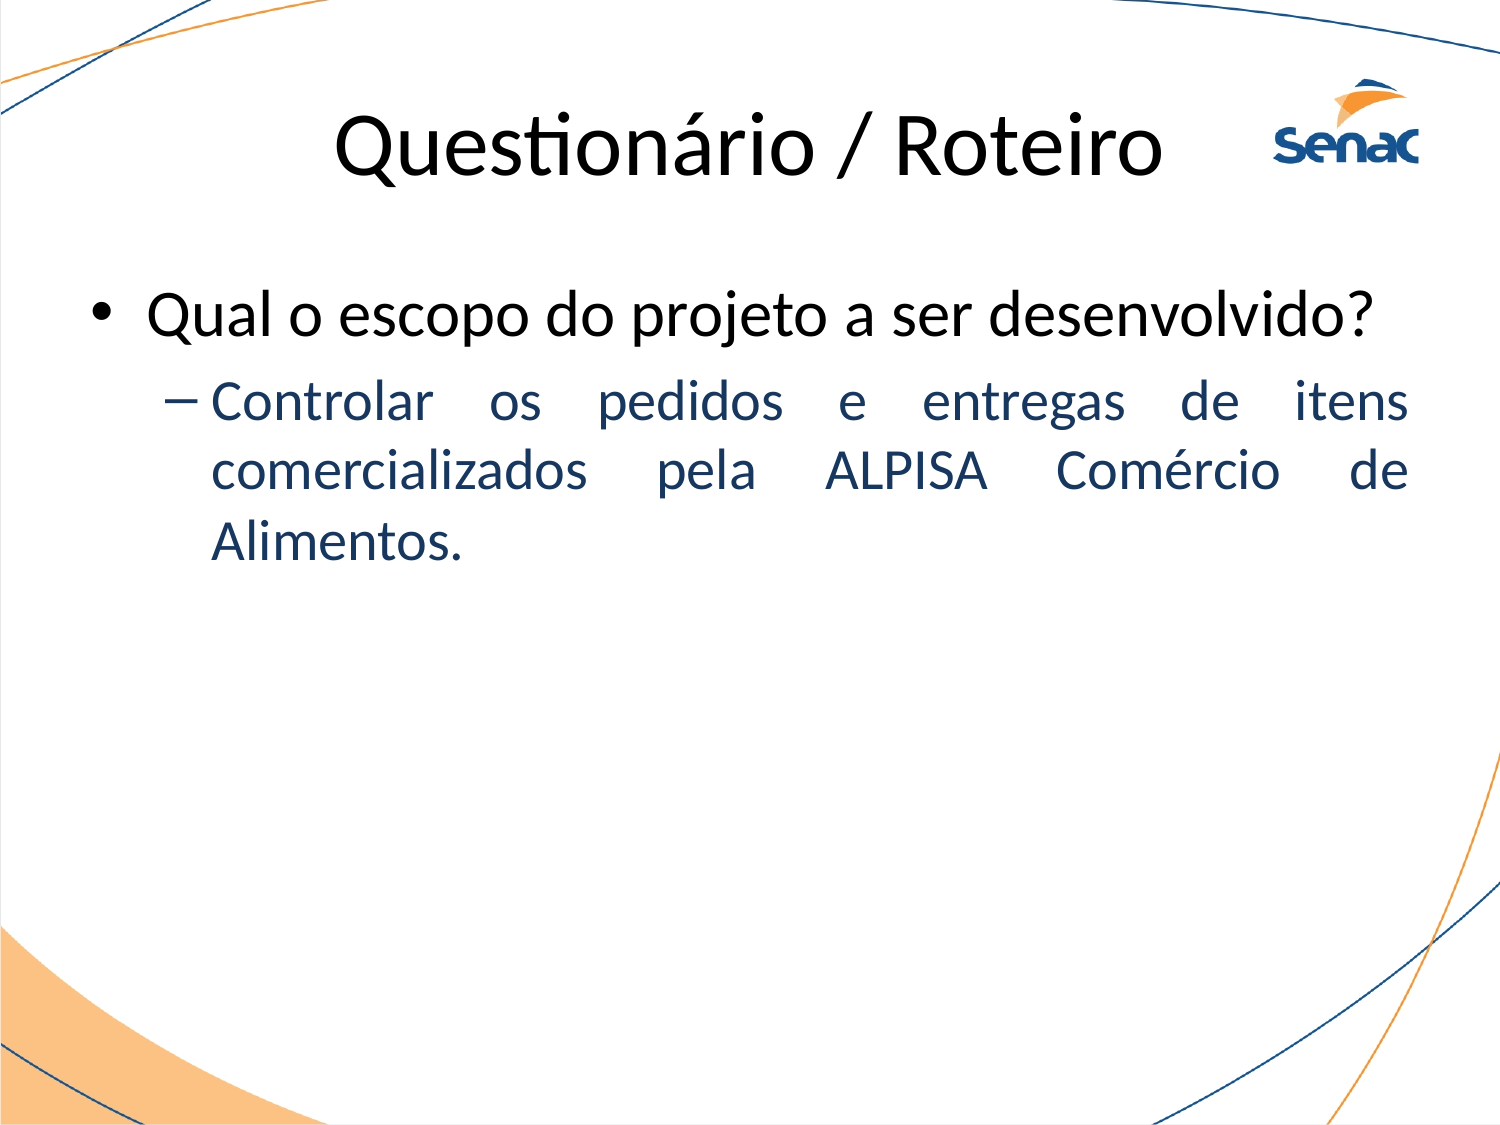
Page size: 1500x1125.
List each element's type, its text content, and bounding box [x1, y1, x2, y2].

picture [0, 0, 1500, 1125]
list Qual o escopo do projeto a ser desenvolvido? Controlar os pedidos e entregas de itens comercializados pela ALPISA Comércio de Alimentos. [74, 262, 1426, 1006]
title Questionário / Roteiro [74, 44, 1426, 233]
